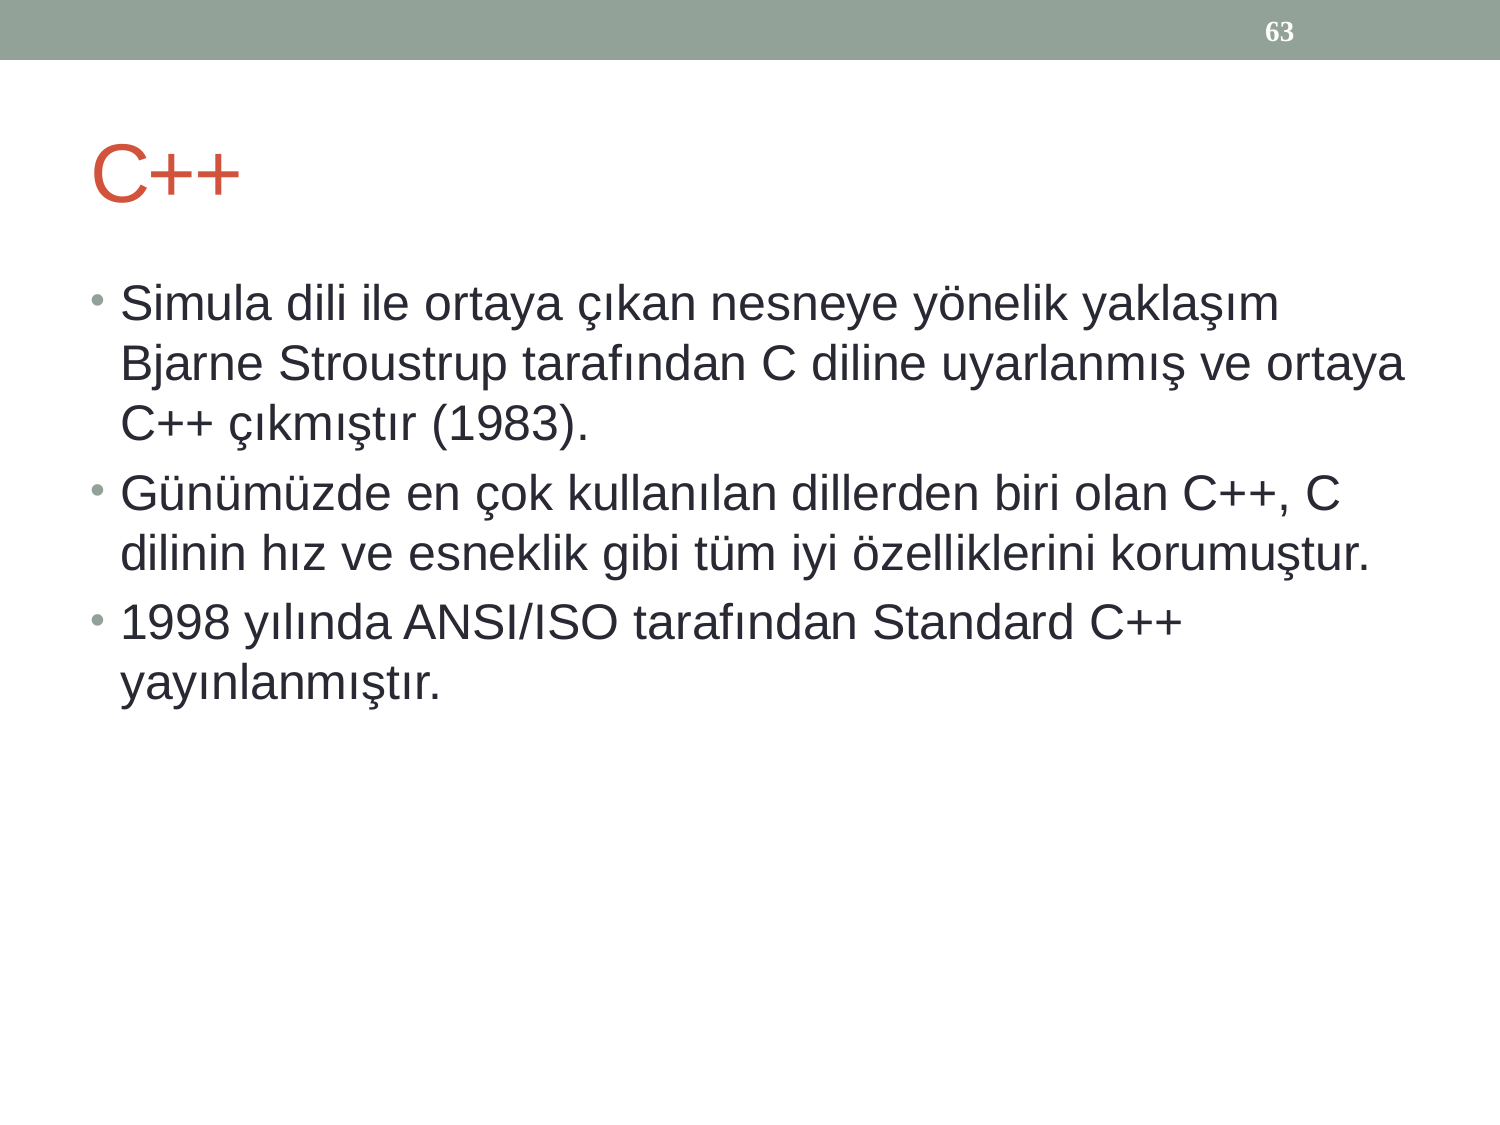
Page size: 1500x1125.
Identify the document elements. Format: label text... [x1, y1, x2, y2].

title C++ [75, 87, 1425, 250]
slide_number 63 [1250, 3, 1425, 57]
list Simula dili ile ortaya çıkan nesneye yönelik yaklaşım Bjarne Stroustrup tarafından C diline uyarlanmış ve ortaya C++ çıkmıştır (1983). Günümüzde en çok kullanılan dillerden biri olan C++, C dilinin hız ve esneklik gibi tüm iyi özelliklerini korumuştur. 1998 yılında ANSI/ISO tarafından Standard C++ yayınlanmıştır. [75, 262, 1425, 1063]
